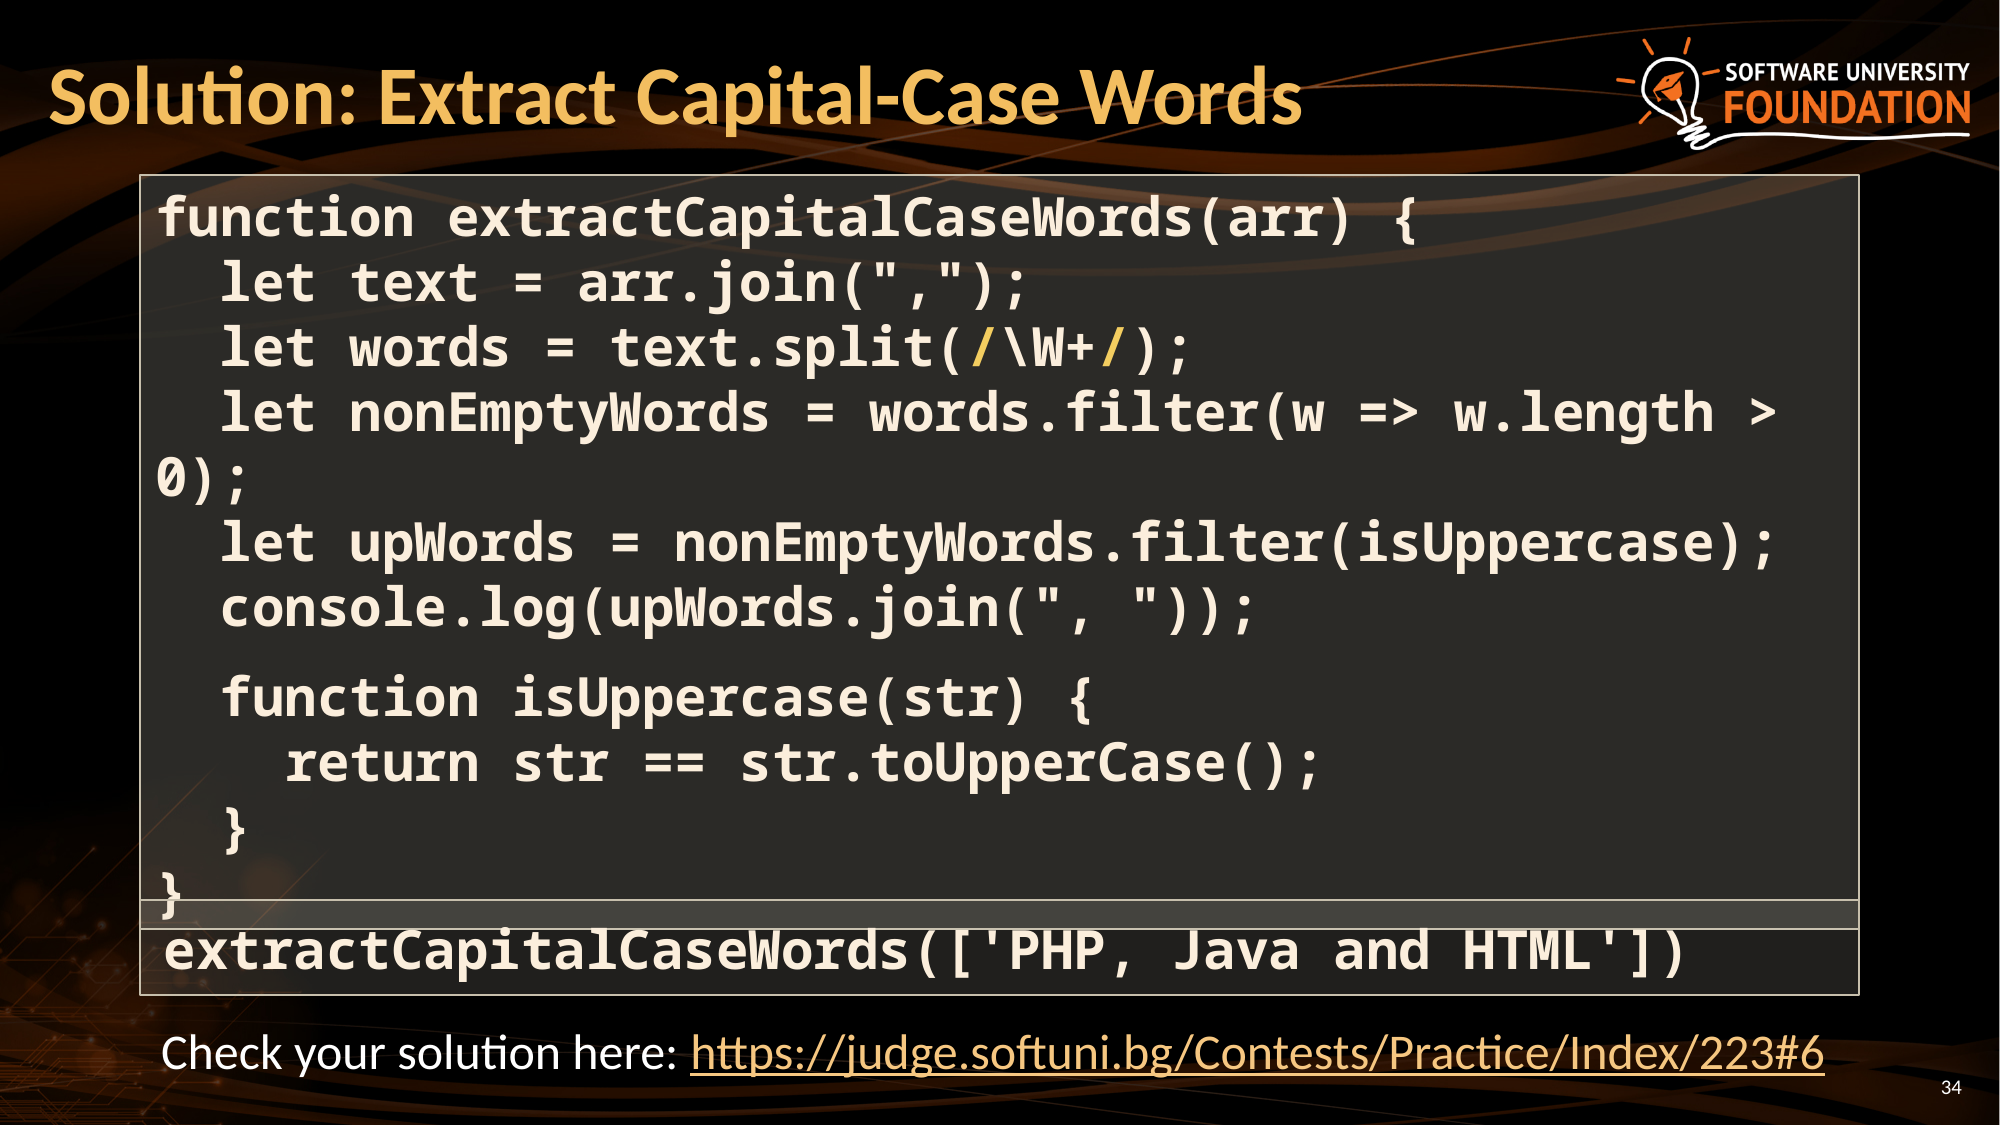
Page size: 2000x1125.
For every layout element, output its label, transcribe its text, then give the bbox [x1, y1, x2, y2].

picture [0, 0, 2000, 1125]
slide_number 34 [1897, 1070, 1968, 1103]
text_box Check your solution here: https://judge.softuni.bg/Contests/Practice/Index/223#6 [127, 1012, 1859, 1088]
text_box function extractCapitalCaseWords(arr) { let text = arr.join(","); let words = text.split(/\W+/); let nonEmptyWords = words.filter(w => w.length > 0); let upWords = nonEmptyWords.filter(isUppercase); console.log(upWords.join(", ")); function isUppercase(str) { return str == str.toUpperCase(); } } [140, 174, 1860, 930]
title Solution: Extract Capital-Case Words [30, 6, 1602, 189]
text_box extractCapitalCaseWords(['PHP, Java and HTML']) [140, 900, 1859, 995]
